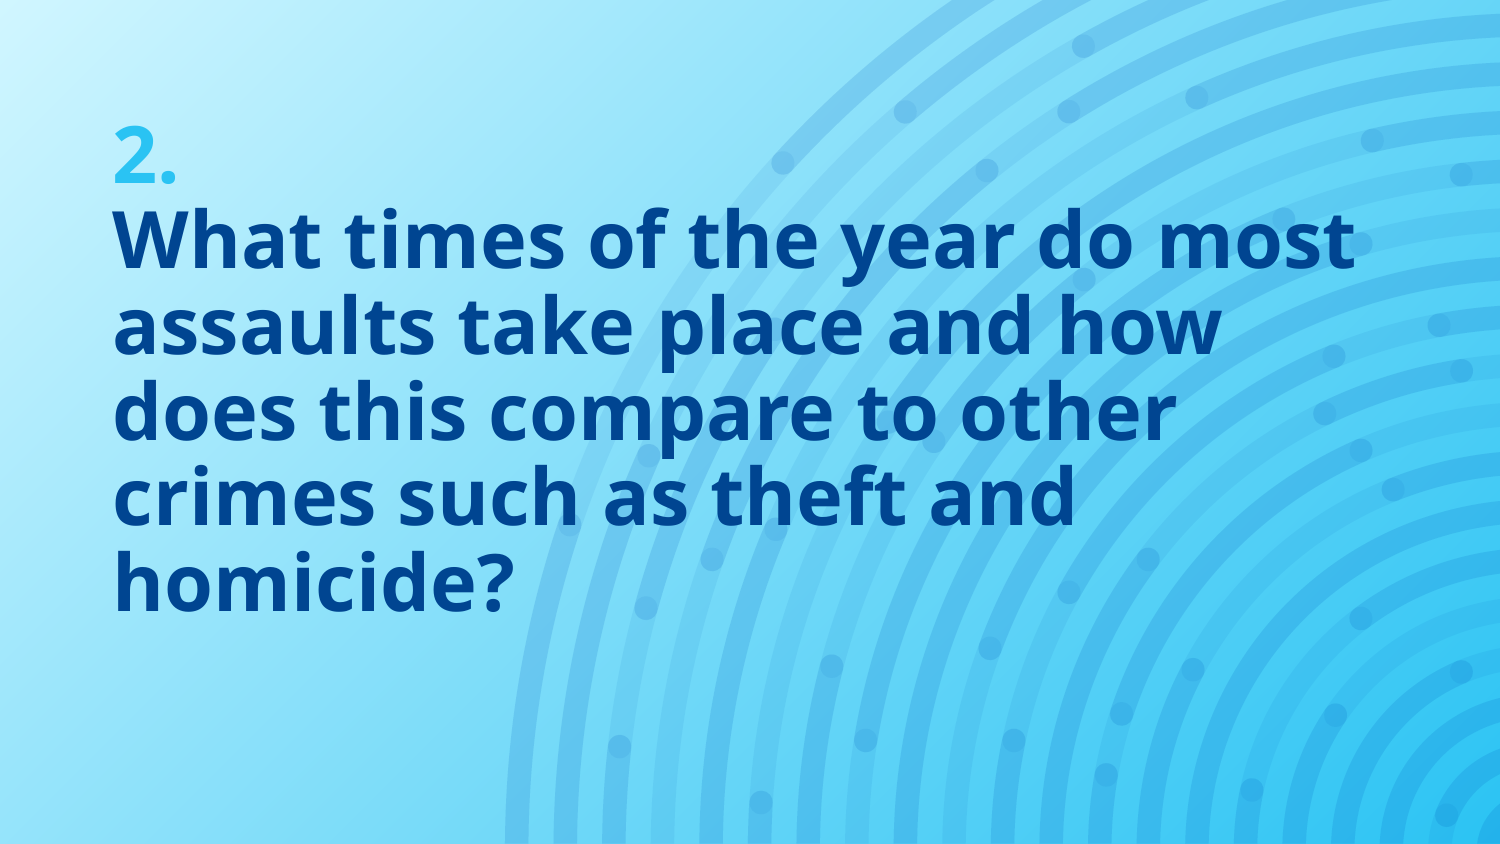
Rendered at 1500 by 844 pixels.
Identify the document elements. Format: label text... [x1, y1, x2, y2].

title 2. What times of the year do most assaults take place and how does this compare to other crimes such as theft and homicide? [112, 413, 1388, 629]
